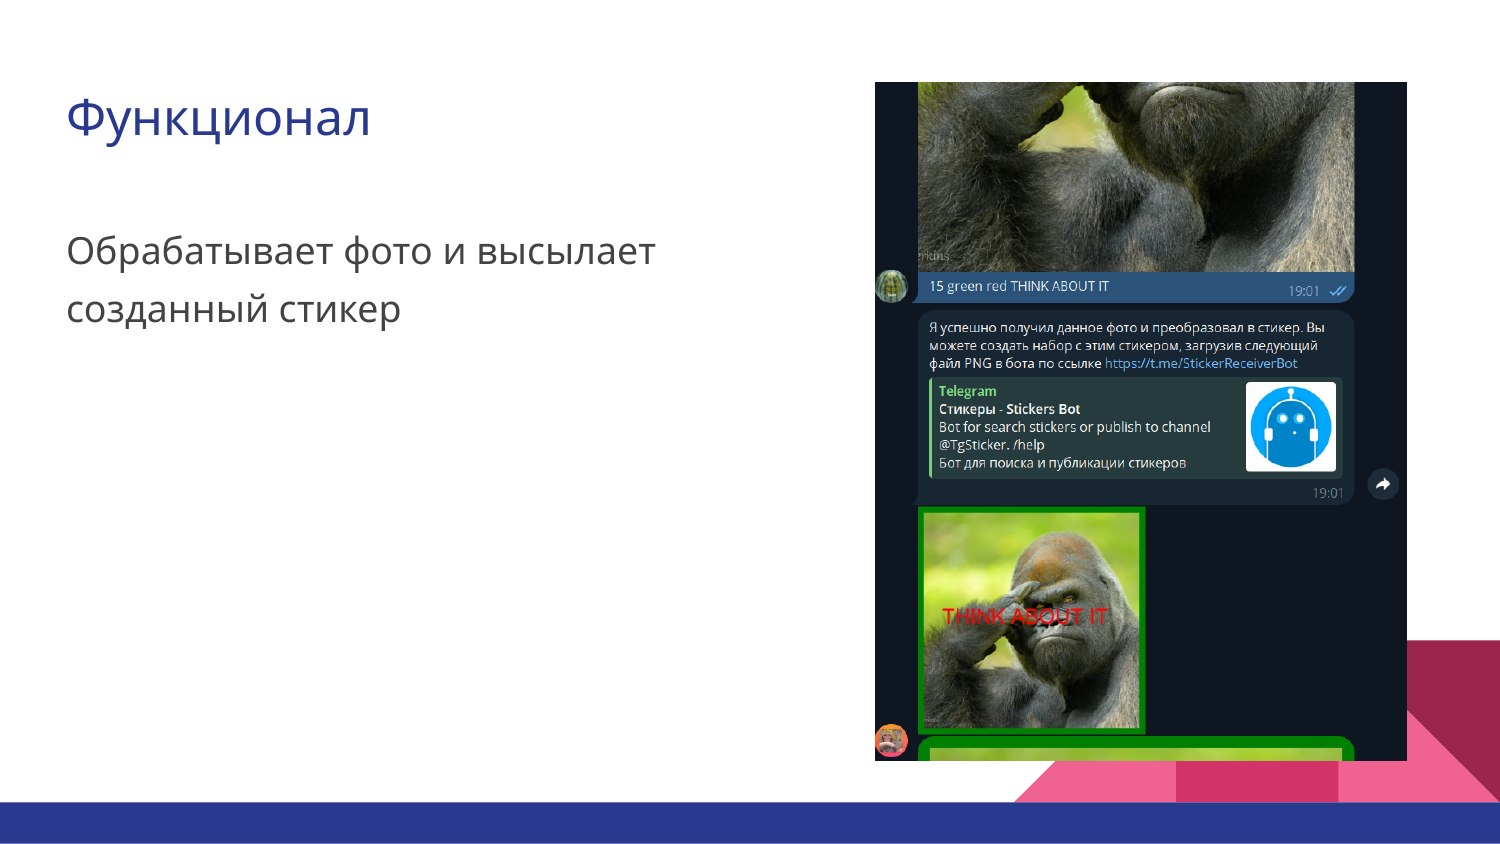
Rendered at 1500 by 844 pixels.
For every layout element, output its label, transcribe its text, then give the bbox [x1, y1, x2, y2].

list Обрабатывает фото и высылает созданный стикер [51, 201, 725, 750]
title Функционал [51, 67, 450, 167]
picture [874, 82, 1408, 762]
